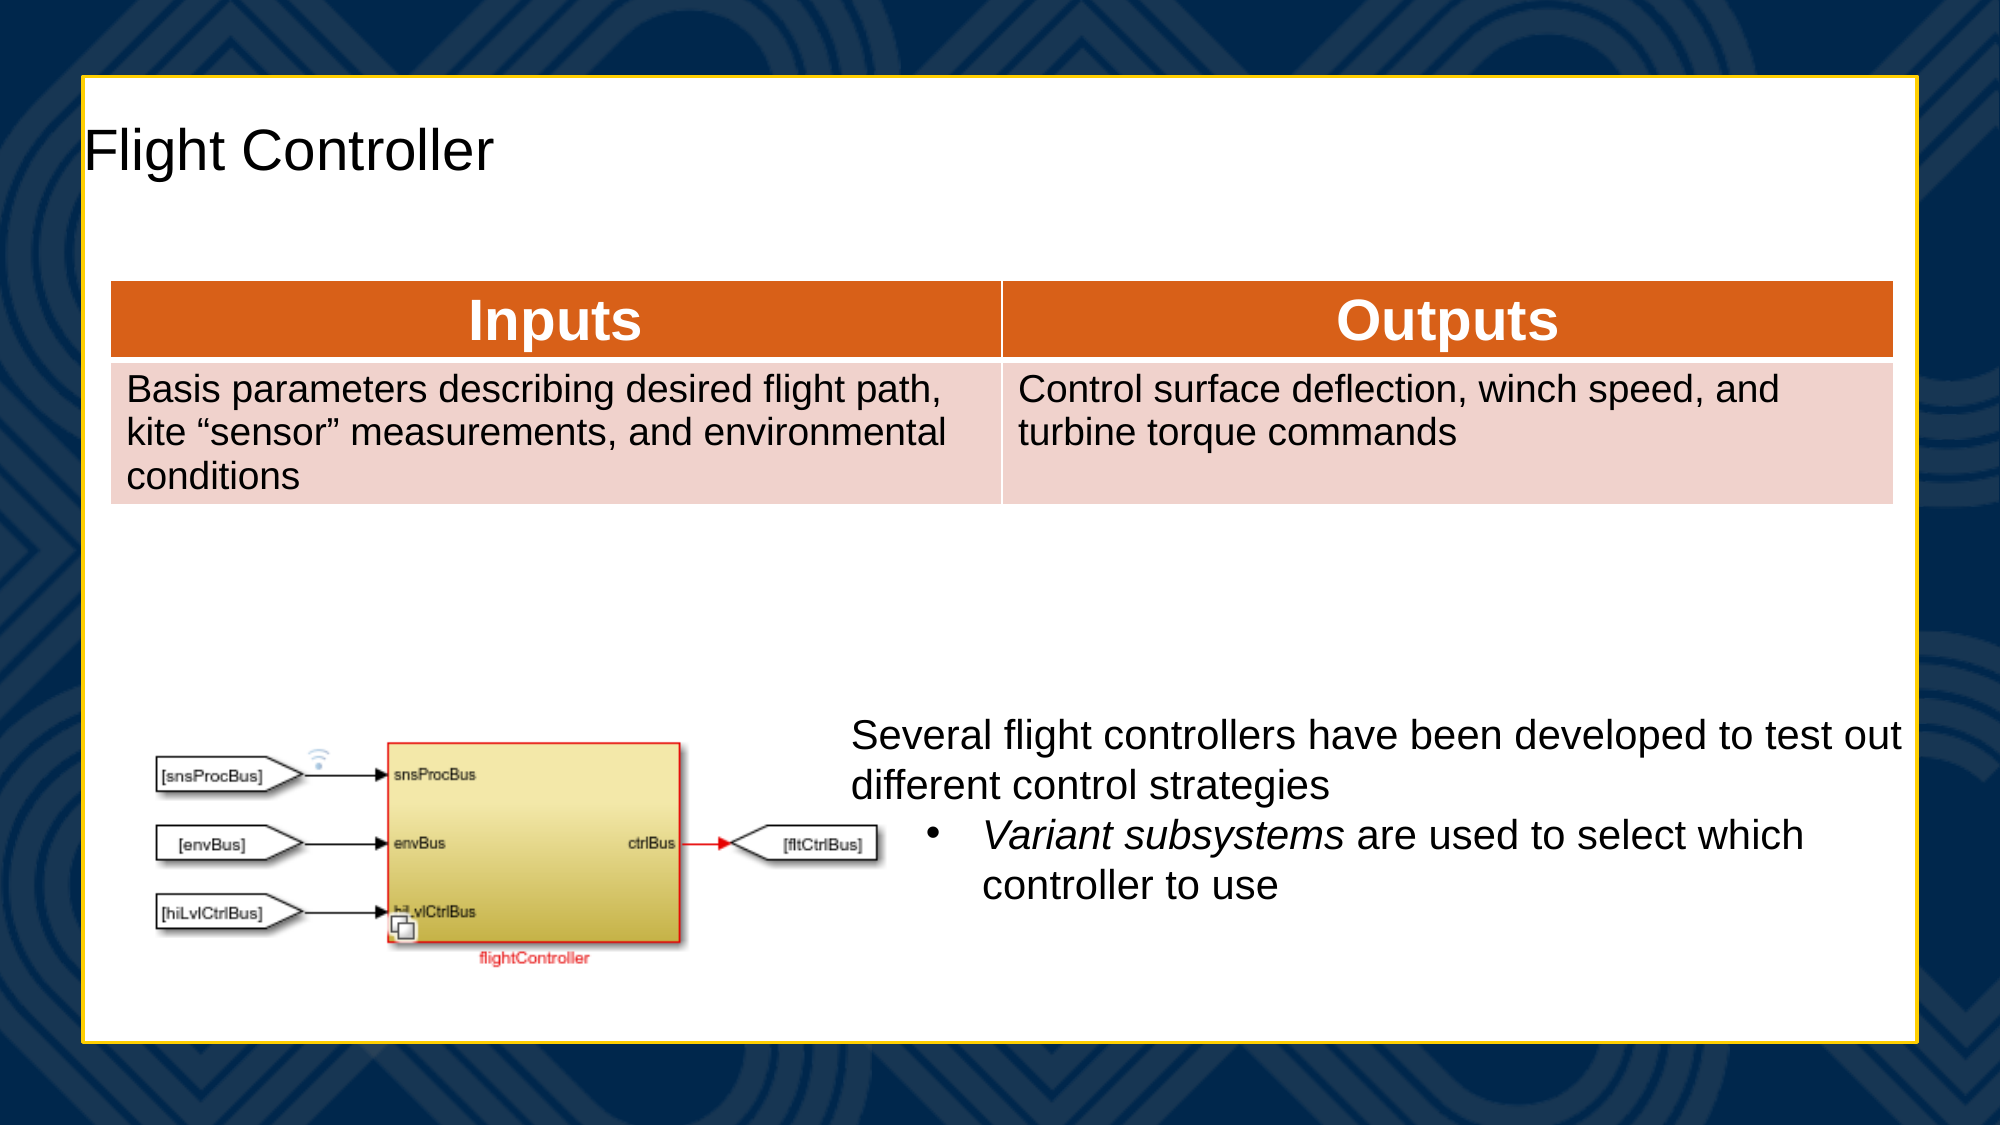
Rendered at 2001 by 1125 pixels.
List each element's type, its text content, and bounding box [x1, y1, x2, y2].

text_box Several flight controllers have been developed to test out different control strategies Variant subsystems are used to select which controller to use [835, 700, 1956, 965]
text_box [143, 704, 892, 999]
table_header Outputs [1003, 281, 1893, 357]
table_cell Basis parameters describing desired flight path, kite “sensor” measurements, and environmental conditions [111, 363, 1001, 504]
picture [0, 0, 1201, 292]
table_header Inputs [111, 281, 1001, 357]
title Flight Controller [68, 97, 1932, 223]
table_cell Control surface deflection, winch speed, and turbine torque commands [1003, 363, 1893, 504]
picture [1202, 0, 1999, 509]
picture [1172, 630, 2000, 1125]
picture [0, 293, 1171, 1125]
